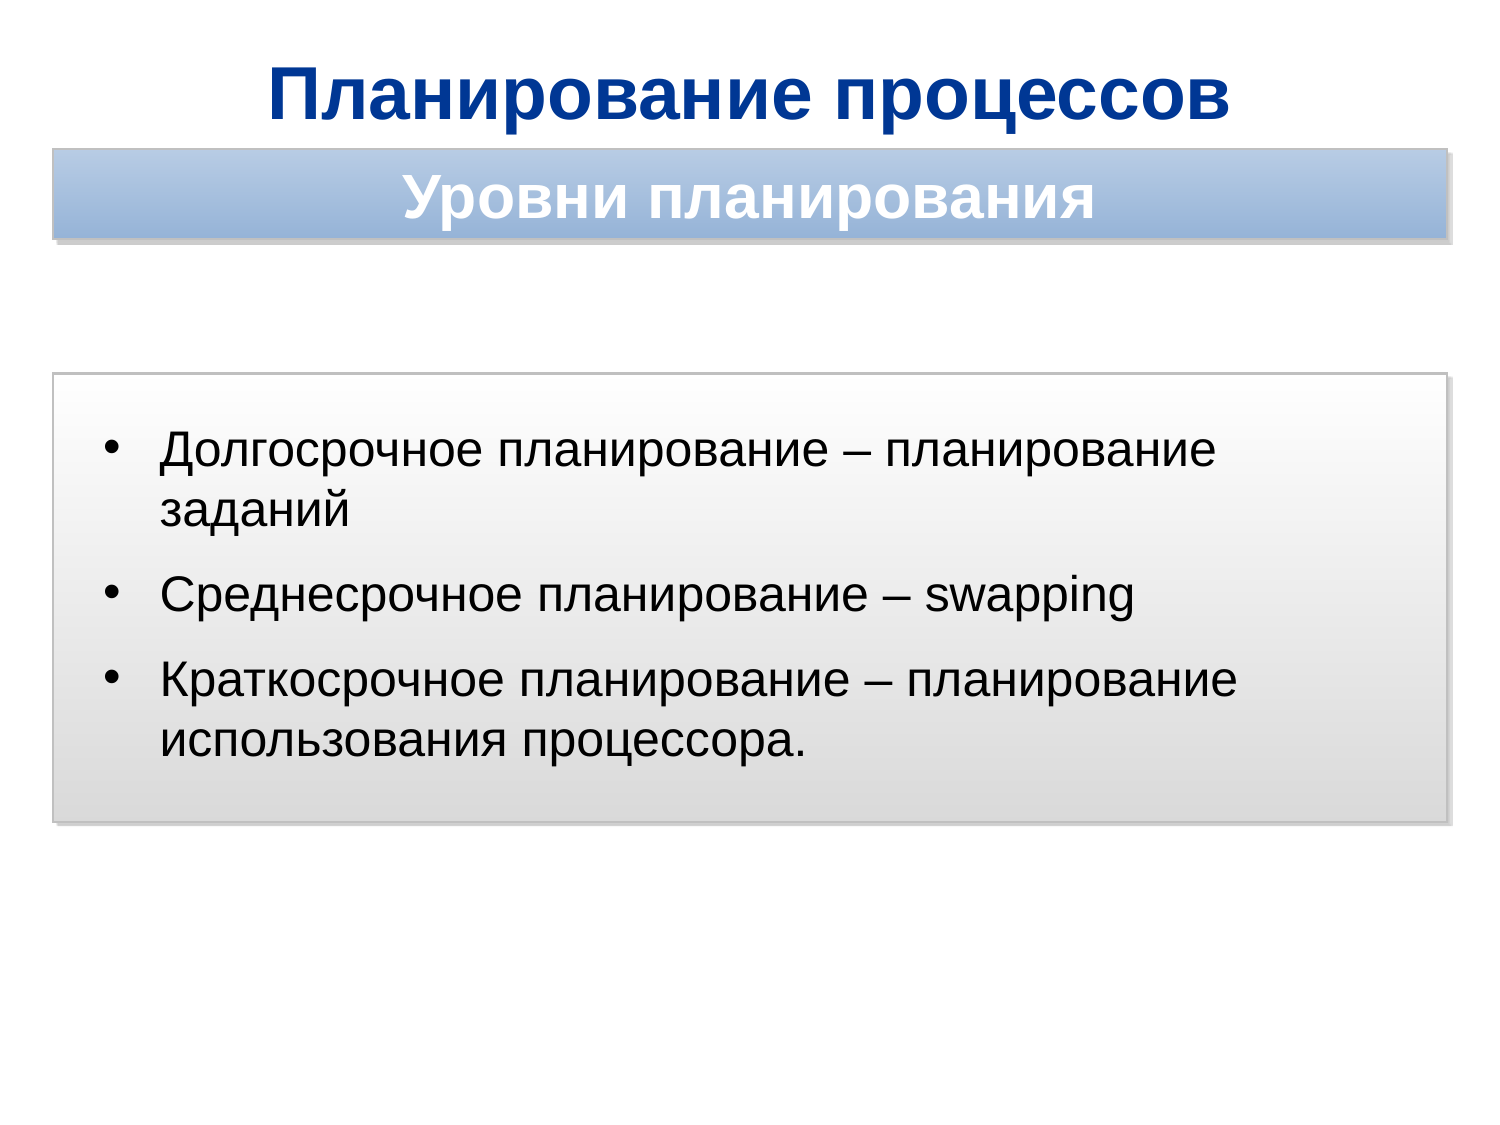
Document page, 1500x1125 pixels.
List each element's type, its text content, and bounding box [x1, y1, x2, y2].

text_box [53, 373, 1447, 823]
text_box Уровни планирования [53, 149, 1447, 239]
title Планирование процессов [52, 38, 1448, 141]
text_box Долгосрочное планирование – планирование заданий Среднесрочное планирование – swapping Краткосрочное планирование – планирование использования процессора. [88, 408, 1400, 774]
